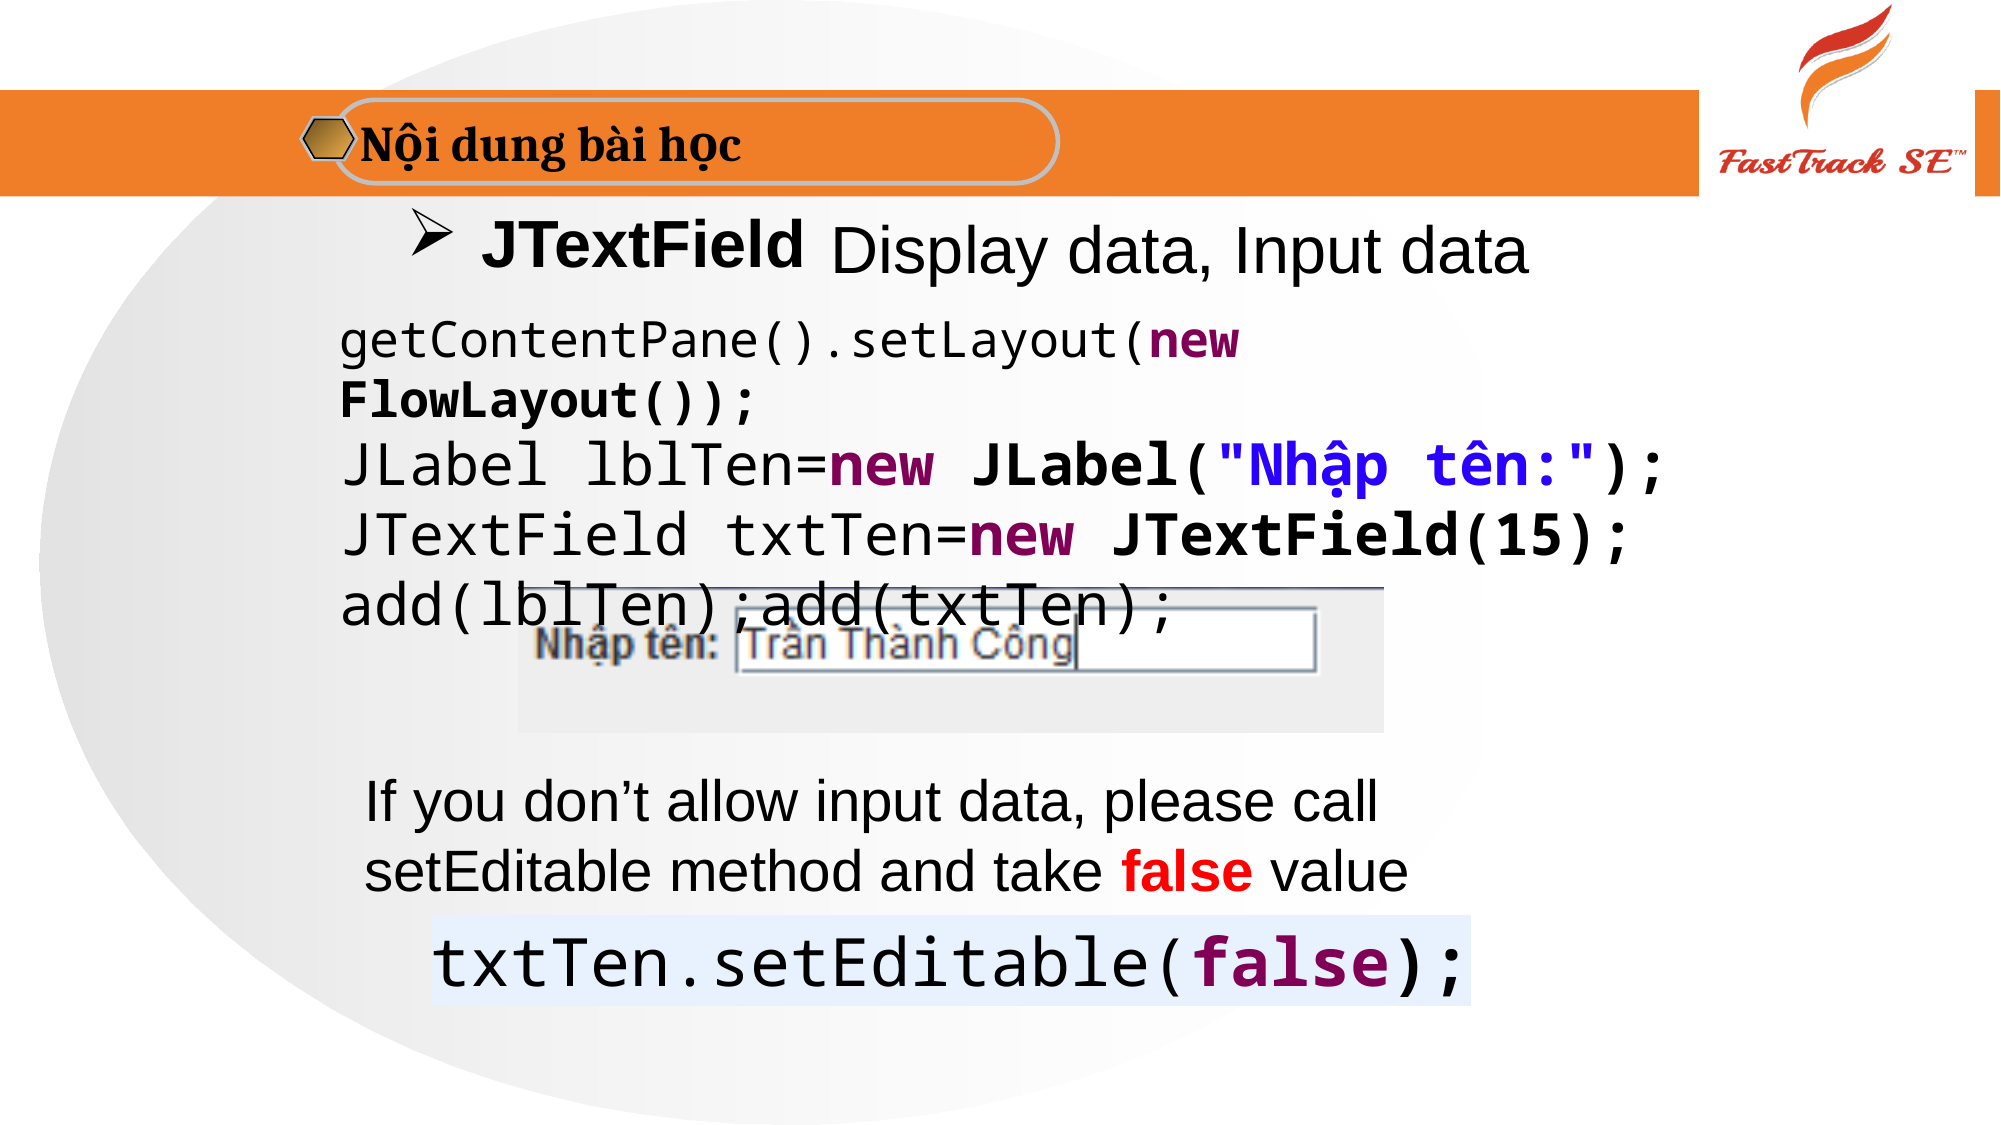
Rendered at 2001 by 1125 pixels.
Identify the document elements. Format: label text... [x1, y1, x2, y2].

picture [518, 587, 1384, 734]
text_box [299, 99, 1059, 184]
text_box txtTen.setEditable(false); [415, 912, 1486, 1007]
text_box JTextField [392, 193, 822, 288]
text_box Display data, Input data [815, 199, 1546, 294]
picture [1700, 0, 1975, 192]
text_box If you don’t allow input data, please call setEditable method and take false value [349, 755, 1692, 911]
text_box getContentPane().setLayout(new FlowLayout()); JLabel lblTen=new JLabel("Nhập tên:"); JTextField txtTen=new JTextField(15); add(lblTen);add(txtTen); [324, 299, 1688, 645]
